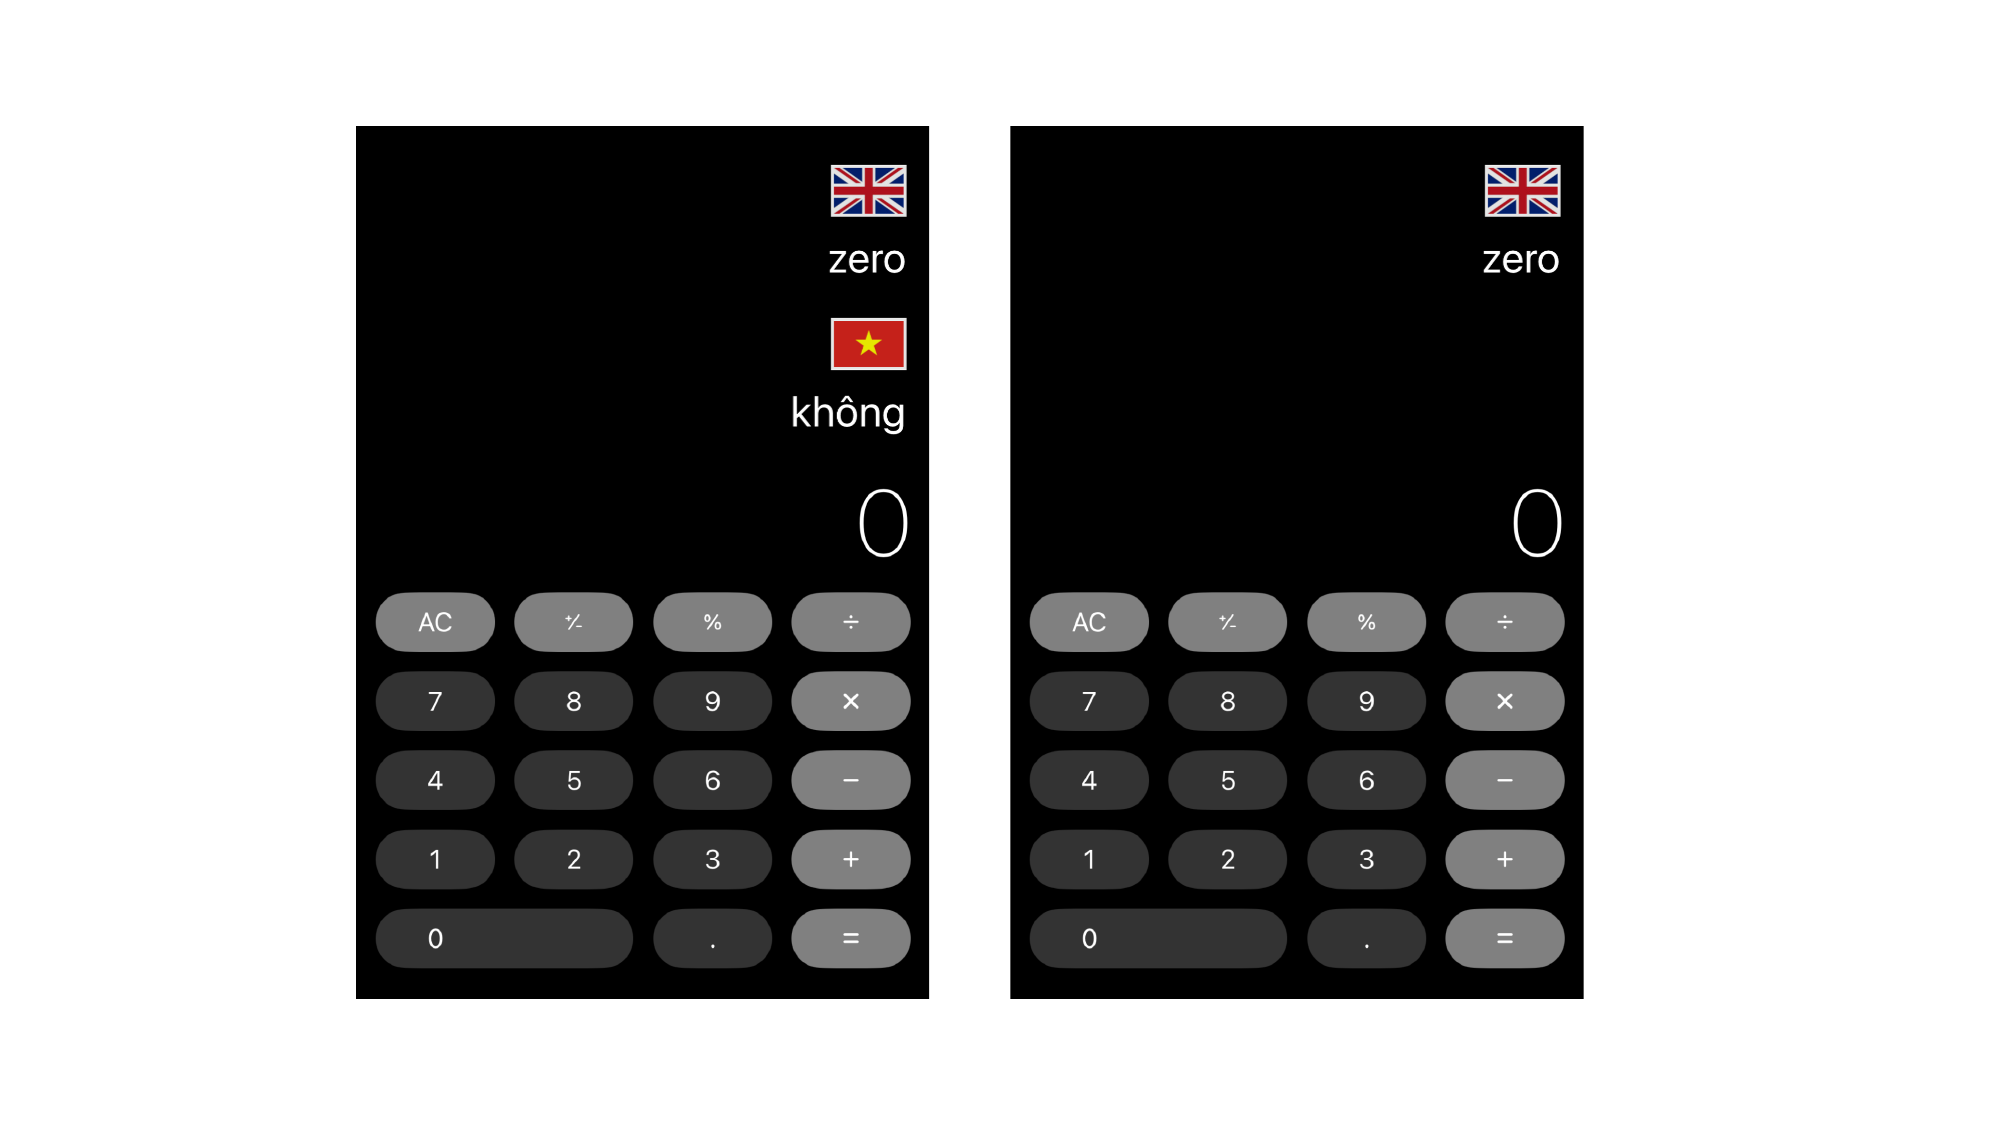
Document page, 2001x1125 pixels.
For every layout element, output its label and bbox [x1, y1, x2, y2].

text_box [1010, 126, 1584, 999]
text_box [356, 126, 930, 999]
